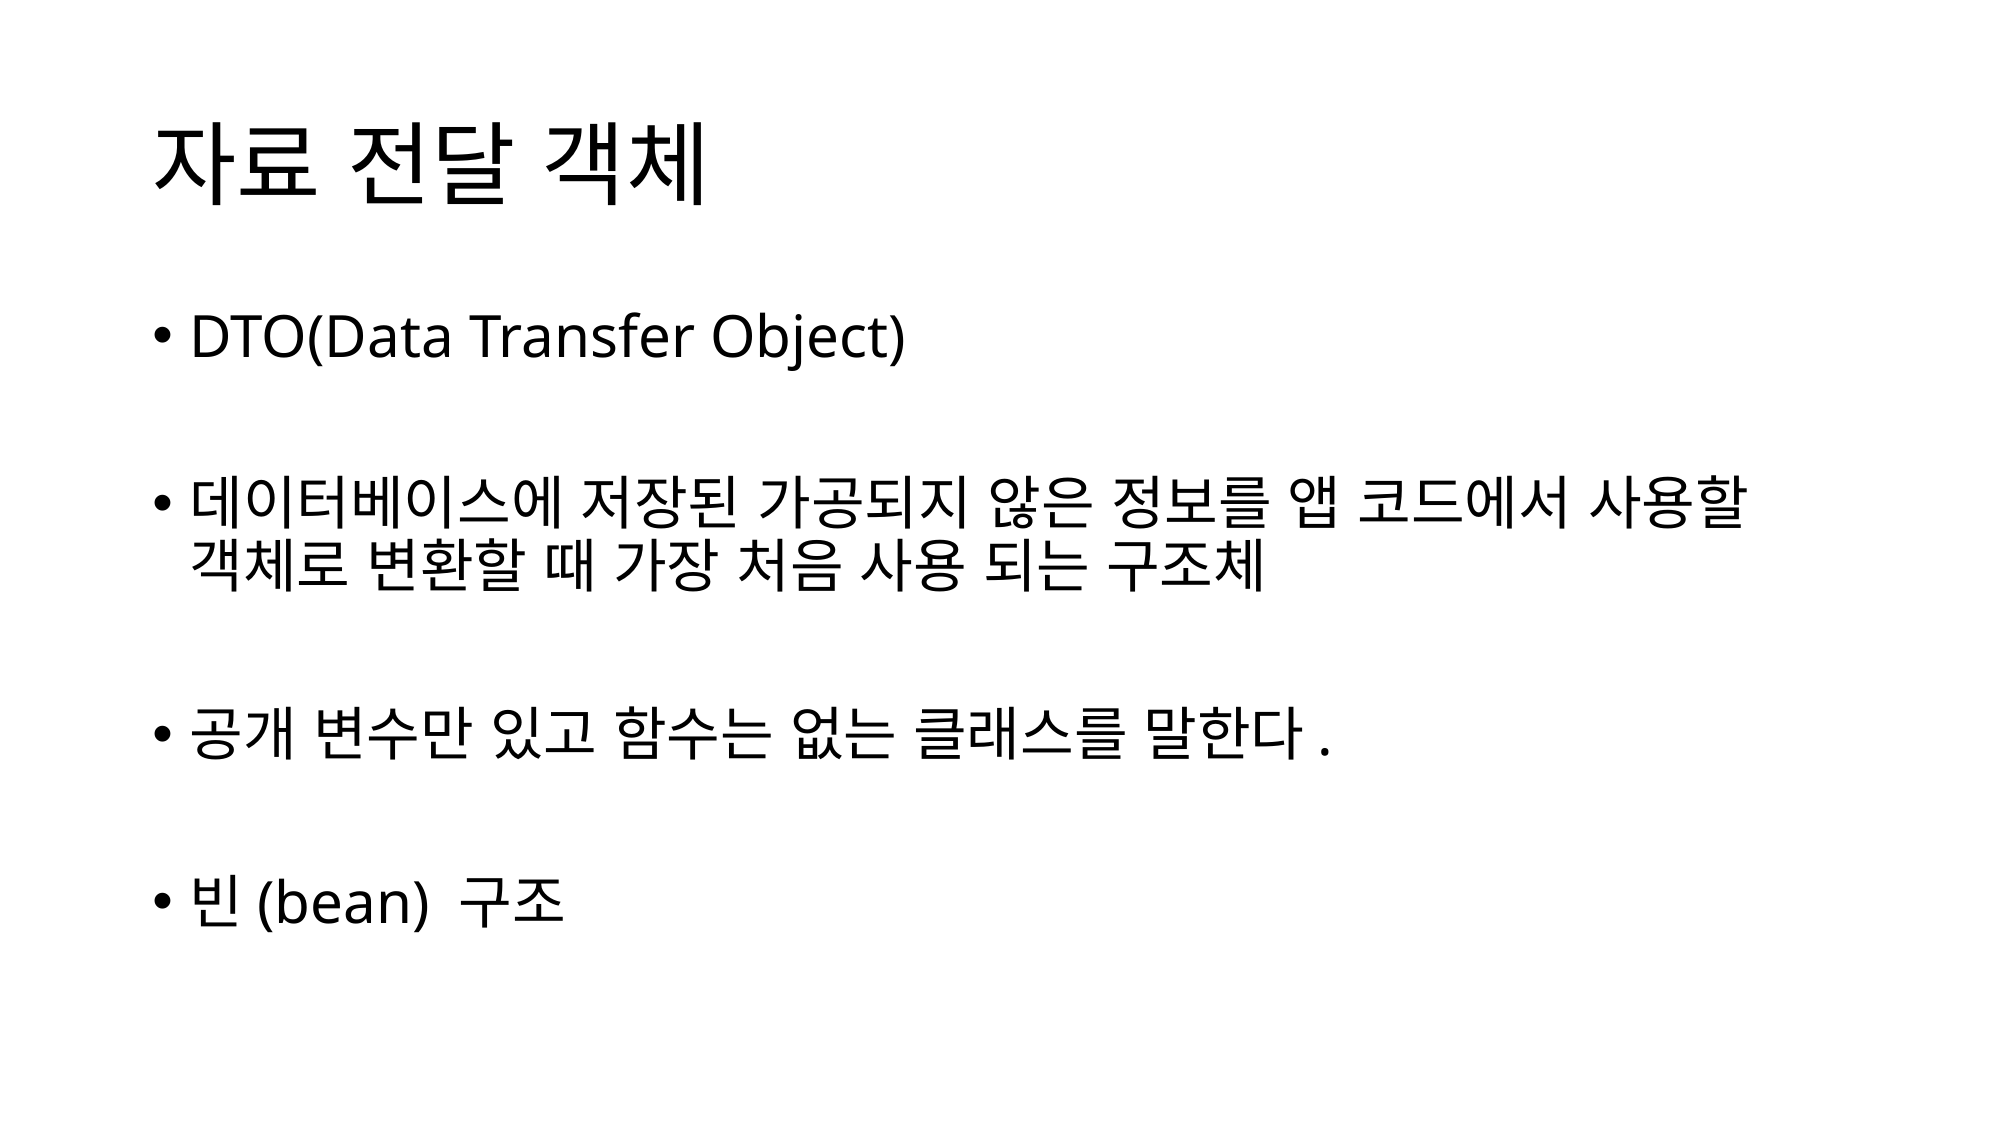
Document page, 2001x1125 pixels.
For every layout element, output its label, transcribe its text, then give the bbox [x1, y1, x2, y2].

title 자료 전달 객체 [137, 59, 1863, 278]
list DTO(Data Transfer Object) 데이터베이스에 저장된 가공되지 않은 정보를 앱 코드에서 사용할 객체로 변환할 때 가장 처음 사용 되는 구조체 공개 변수만 있고 함수는 없는 클래스를 말한다. 빈(bean) 구조 [137, 299, 1863, 1014]
